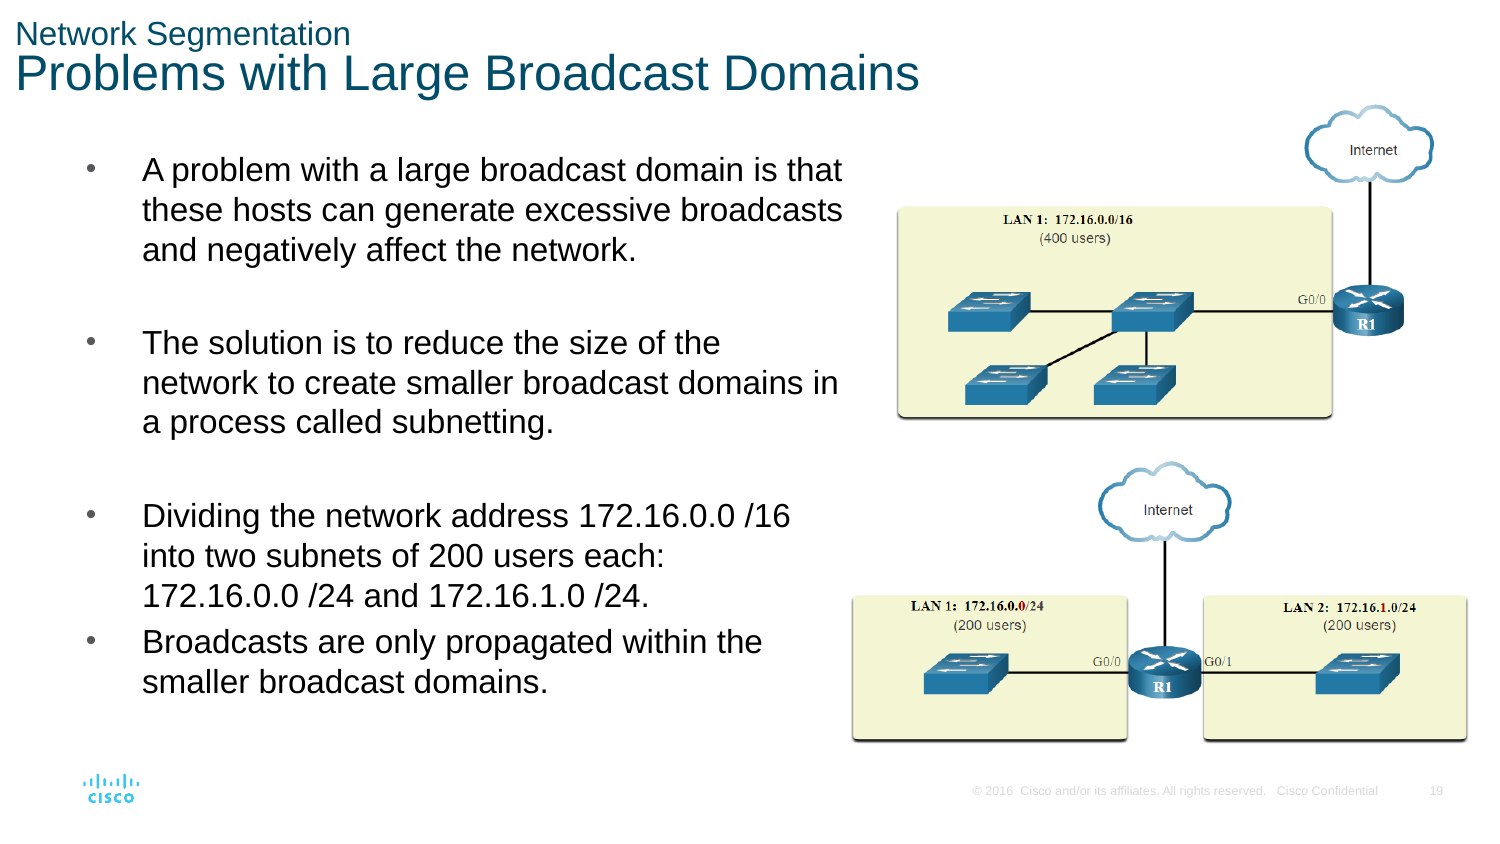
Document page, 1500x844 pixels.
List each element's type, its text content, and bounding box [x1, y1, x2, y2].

picture [847, 457, 1472, 747]
list A problem with a large broadcast domain is that these hosts can generate excessive broadcasts and negatively affect the network. The solution is to reduce the size of the network to create smaller broadcast domains in a process called subnetting. Dividing the network address 172.16.0.0 /16 into two subnets of 200 users each: 172.16.0.0 /24 and 172.16.1.0 /24. Broadcasts are only propagated within the smaller broadcast domains. [70, 140, 860, 780]
picture [893, 95, 1441, 421]
title Network Segmentation Problems with Large Broadcast Domains [0, 0, 1369, 121]
